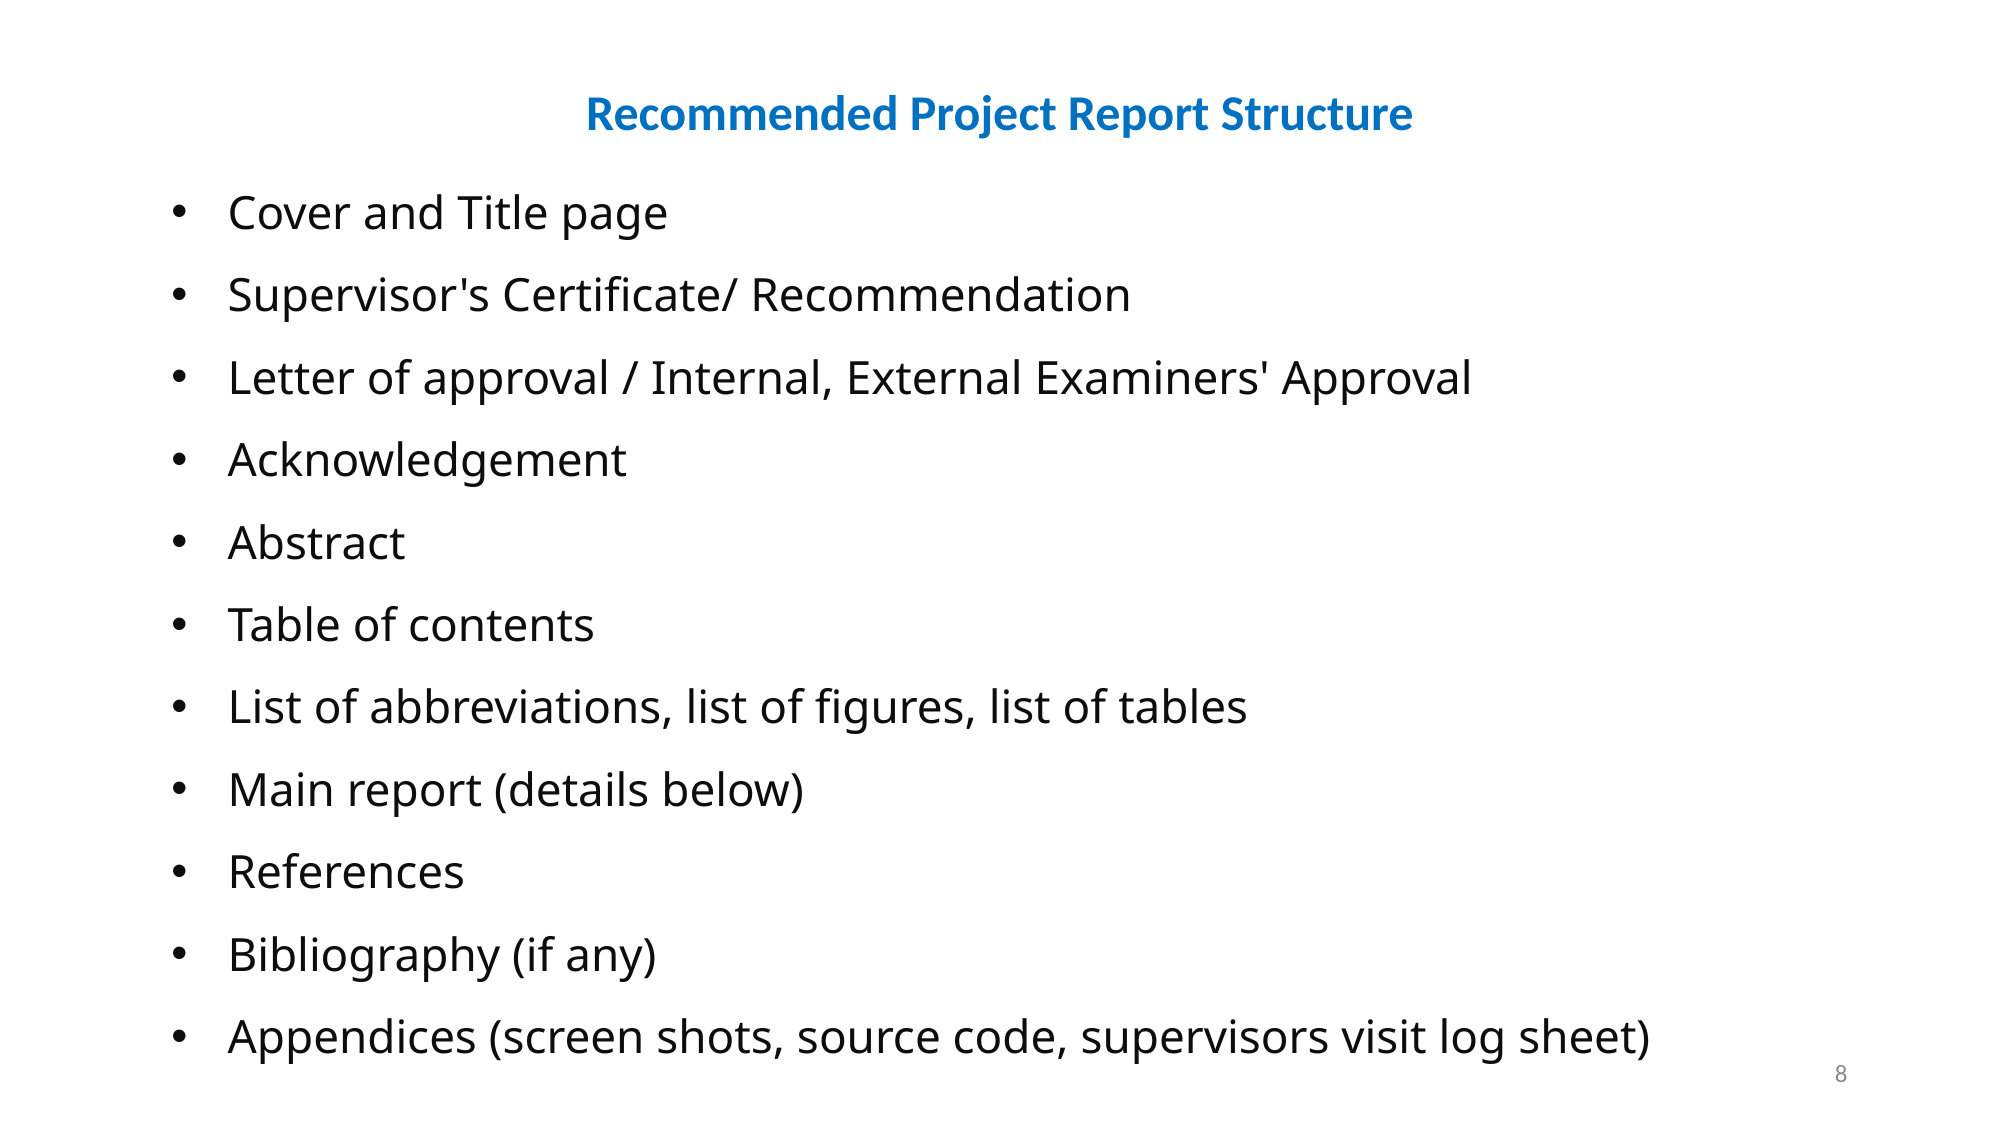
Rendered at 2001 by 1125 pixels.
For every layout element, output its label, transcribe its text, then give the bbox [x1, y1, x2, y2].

text_box Cover and Title page Supervisor's Certificate/ Recommendation Letter of approval / Internal, External Examiners' Approval Acknowledgement Abstract Table of contents List of abbreviations, list of figures, list of tables Main report (details below) References Bibliography (if any) Appendices (screen shots, source code, supervisors visit log sheet) [156, 148, 1844, 1071]
slide_number 8 [1412, 1042, 1863, 1103]
text_box Recommended Project Report Structure [0, 72, 2000, 148]
